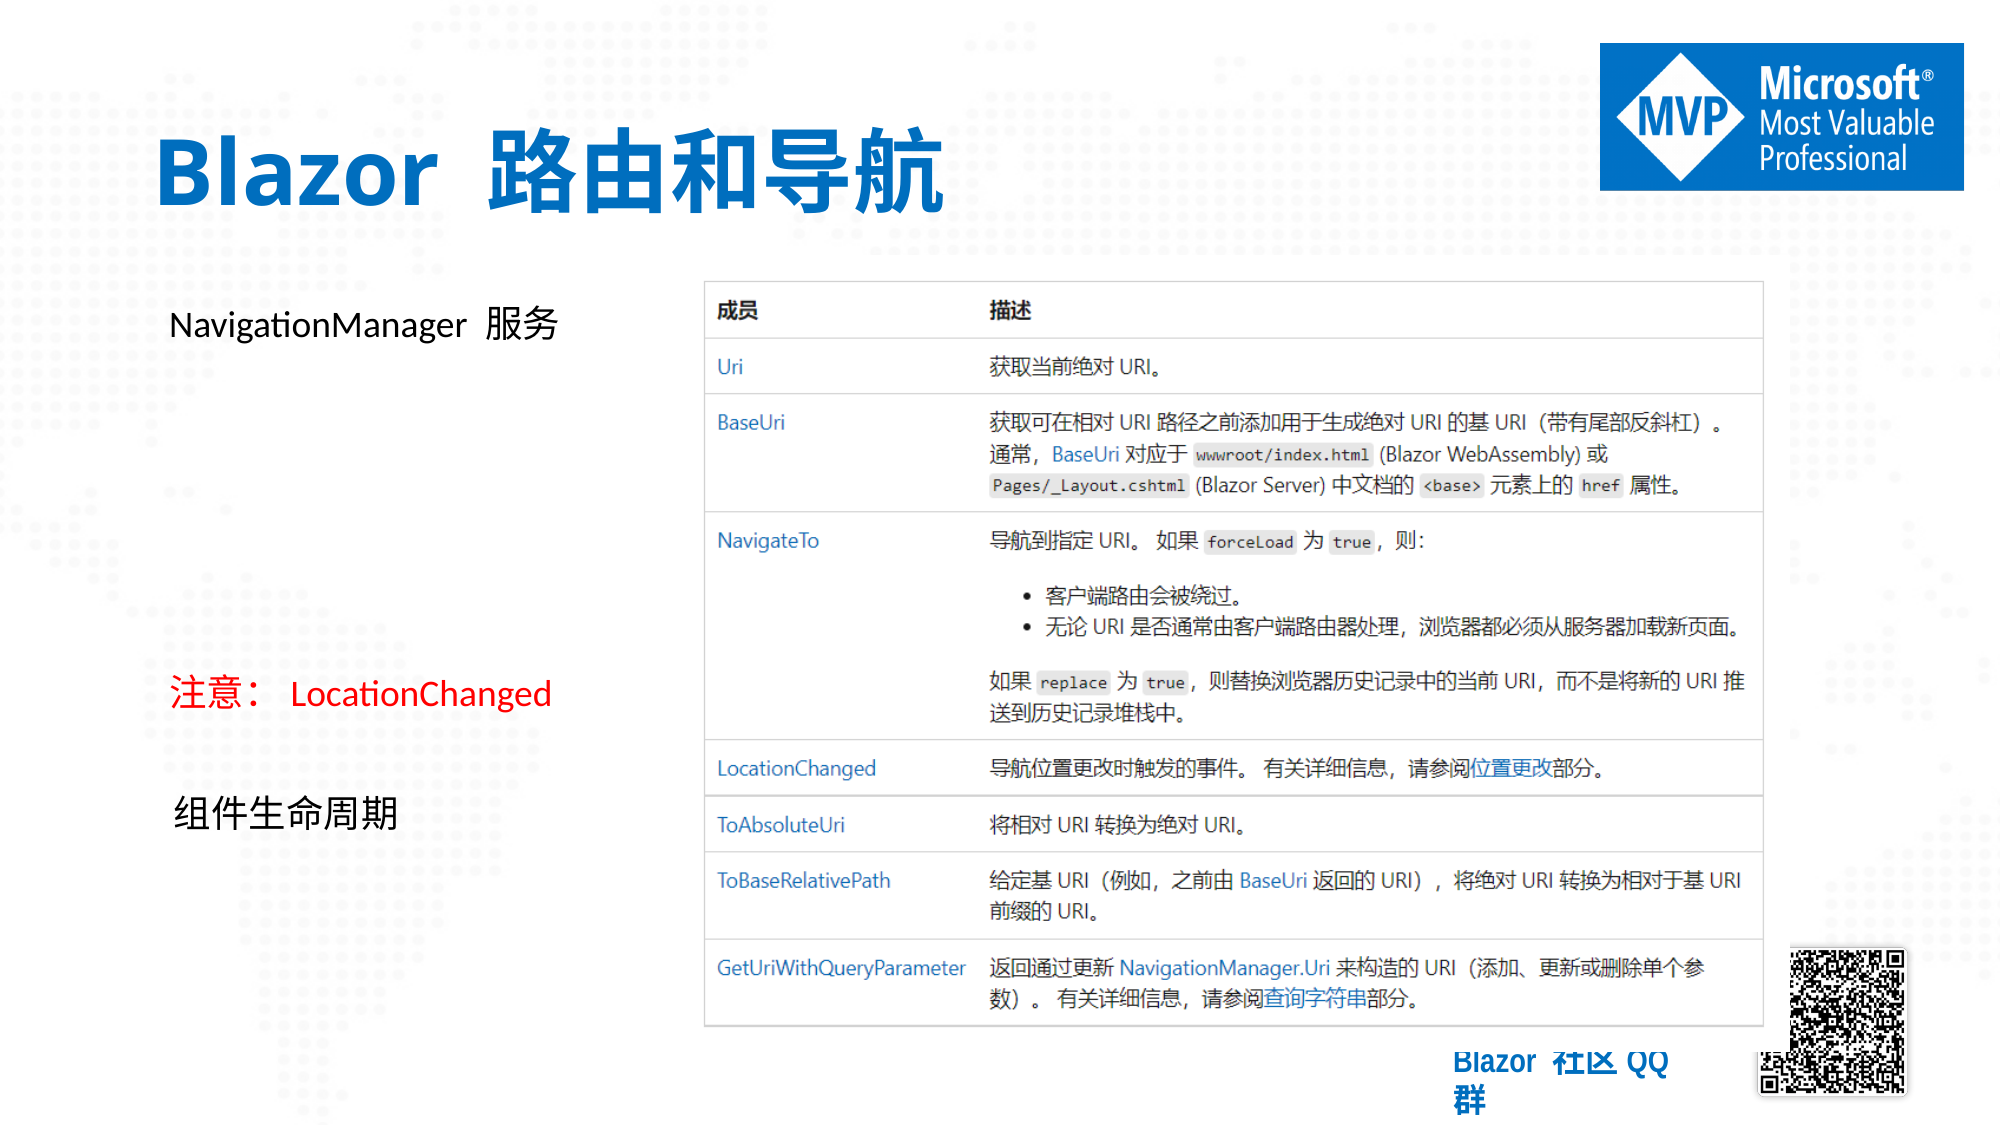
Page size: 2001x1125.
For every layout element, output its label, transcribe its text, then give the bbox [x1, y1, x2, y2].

picture [671, 255, 1915, 1104]
title Blazor 路由和导航 [137, 59, 1863, 278]
text_box NavigationManager 服务 [154, 292, 576, 353]
text_box 注意：LocationChanged [154, 661, 568, 722]
text_box 组件生命周期 [158, 782, 414, 842]
picture [1600, 43, 1965, 191]
